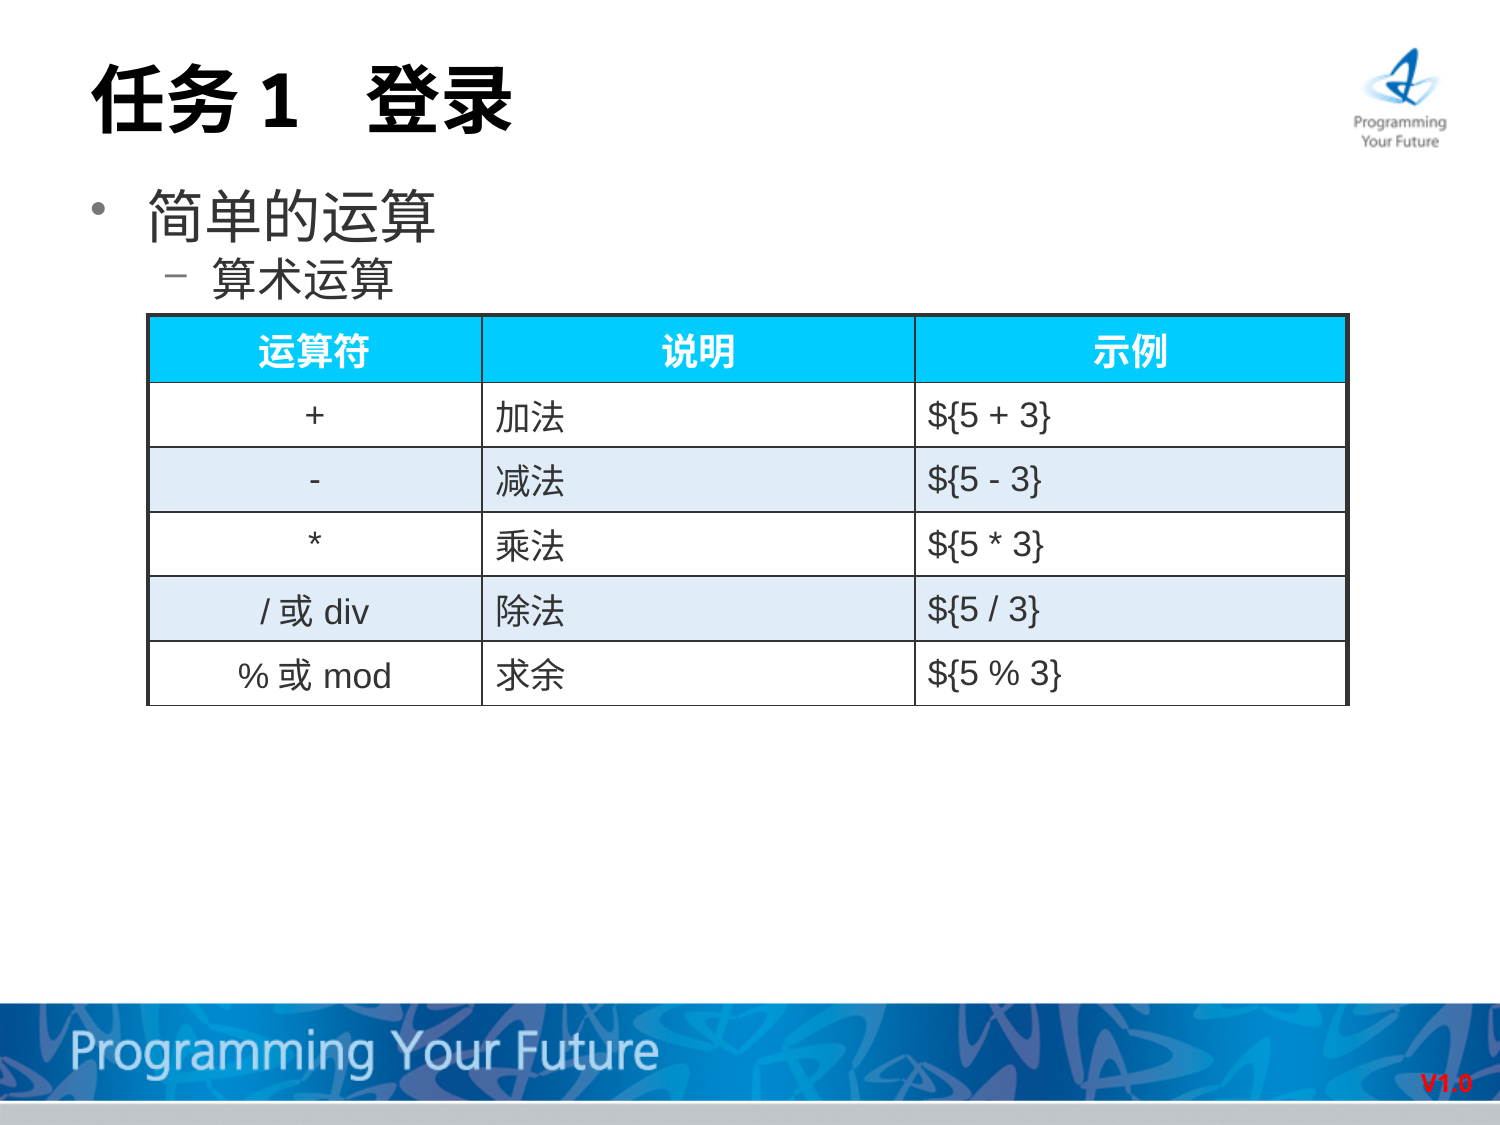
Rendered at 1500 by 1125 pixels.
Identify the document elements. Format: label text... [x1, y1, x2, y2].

title 任务1 登录 [74, 44, 1271, 162]
table_header 说明 [483, 317, 914, 382]
table_cell ${5 % 3} [916, 642, 1345, 705]
table_cell 减法 [483, 448, 914, 511]
table_header 示例 [916, 317, 1345, 382]
table_cell 乘法 [483, 513, 914, 575]
table_cell - [150, 448, 481, 511]
table_cell * [150, 513, 481, 575]
table_cell %或mod [150, 642, 481, 705]
table_cell ${5 + 3} [916, 383, 1345, 446]
picture [1340, 42, 1461, 157]
table_cell ${5 * 3} [916, 513, 1345, 575]
table_cell /或div [150, 577, 481, 640]
table_cell + [150, 383, 481, 446]
picture [0, 997, 1500, 1125]
table_cell 加法 [483, 383, 914, 446]
table_header 运算符 [150, 317, 481, 382]
table_cell 求余 [483, 642, 914, 705]
table_cell ${5 / 3} [916, 577, 1345, 640]
table_cell ${5 - 3} [916, 448, 1345, 511]
list 简单的运算 算术运算 [74, 172, 1412, 988]
table_cell 除法 [483, 577, 914, 640]
